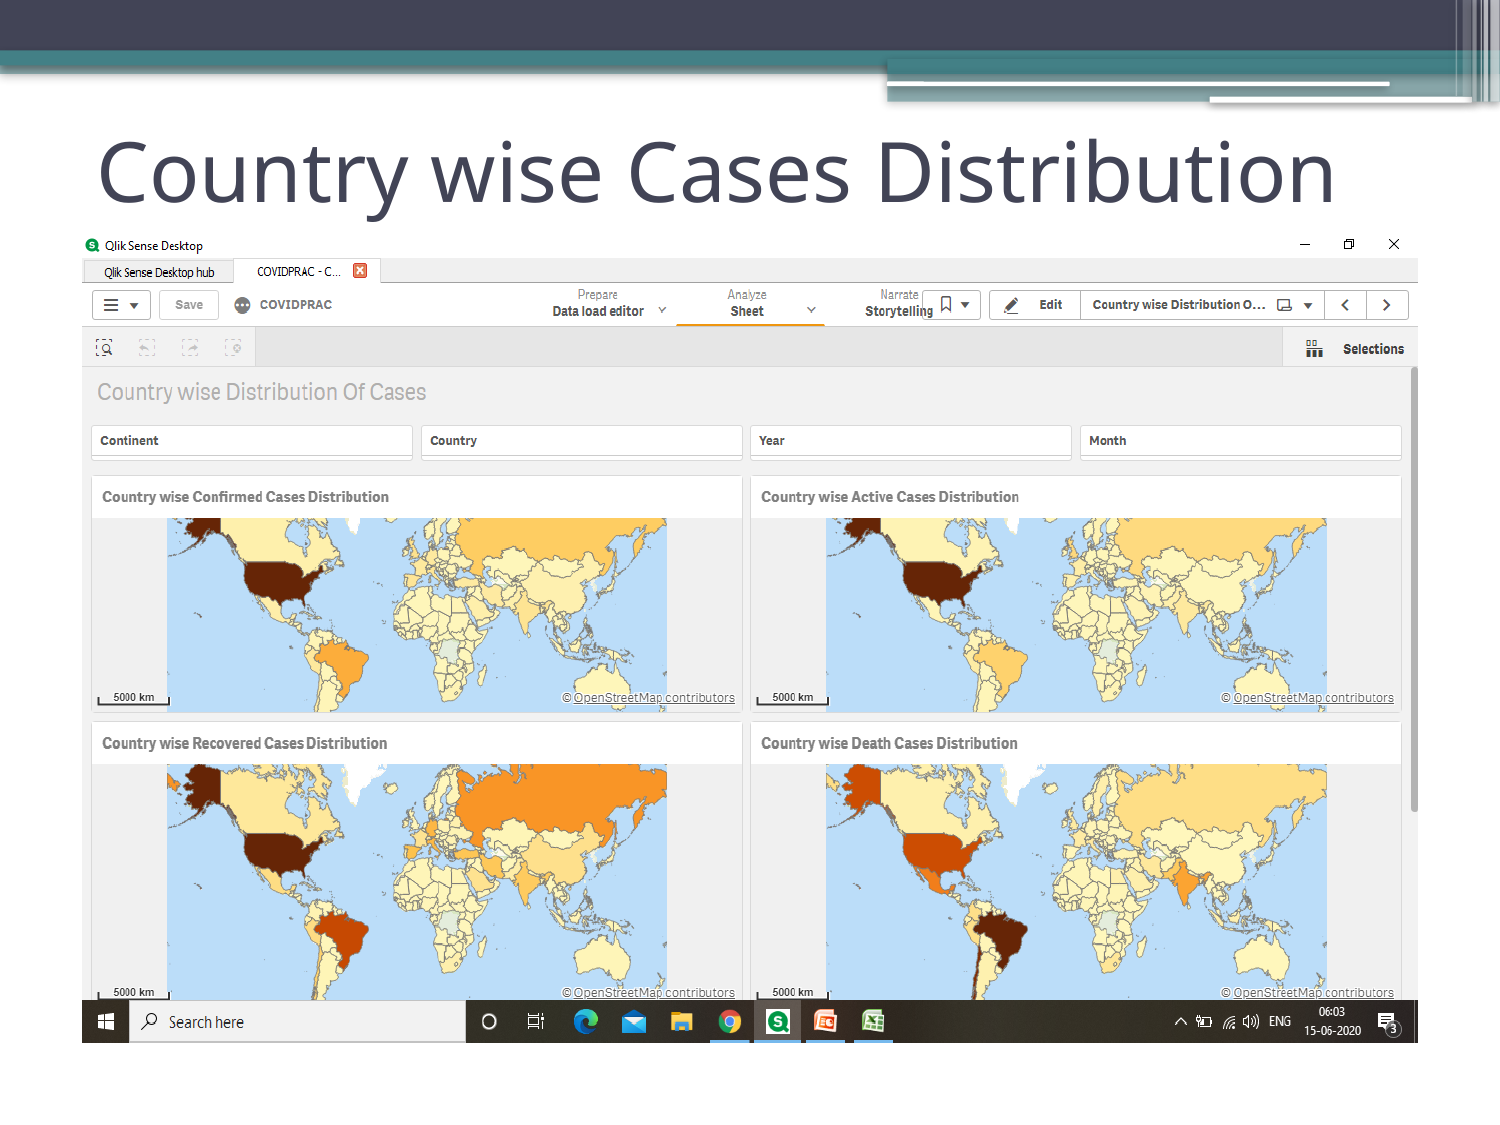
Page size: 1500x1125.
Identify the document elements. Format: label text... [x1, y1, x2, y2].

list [81, 234, 1419, 1044]
title Country wise Cases Distribution [82, 82, 1432, 257]
